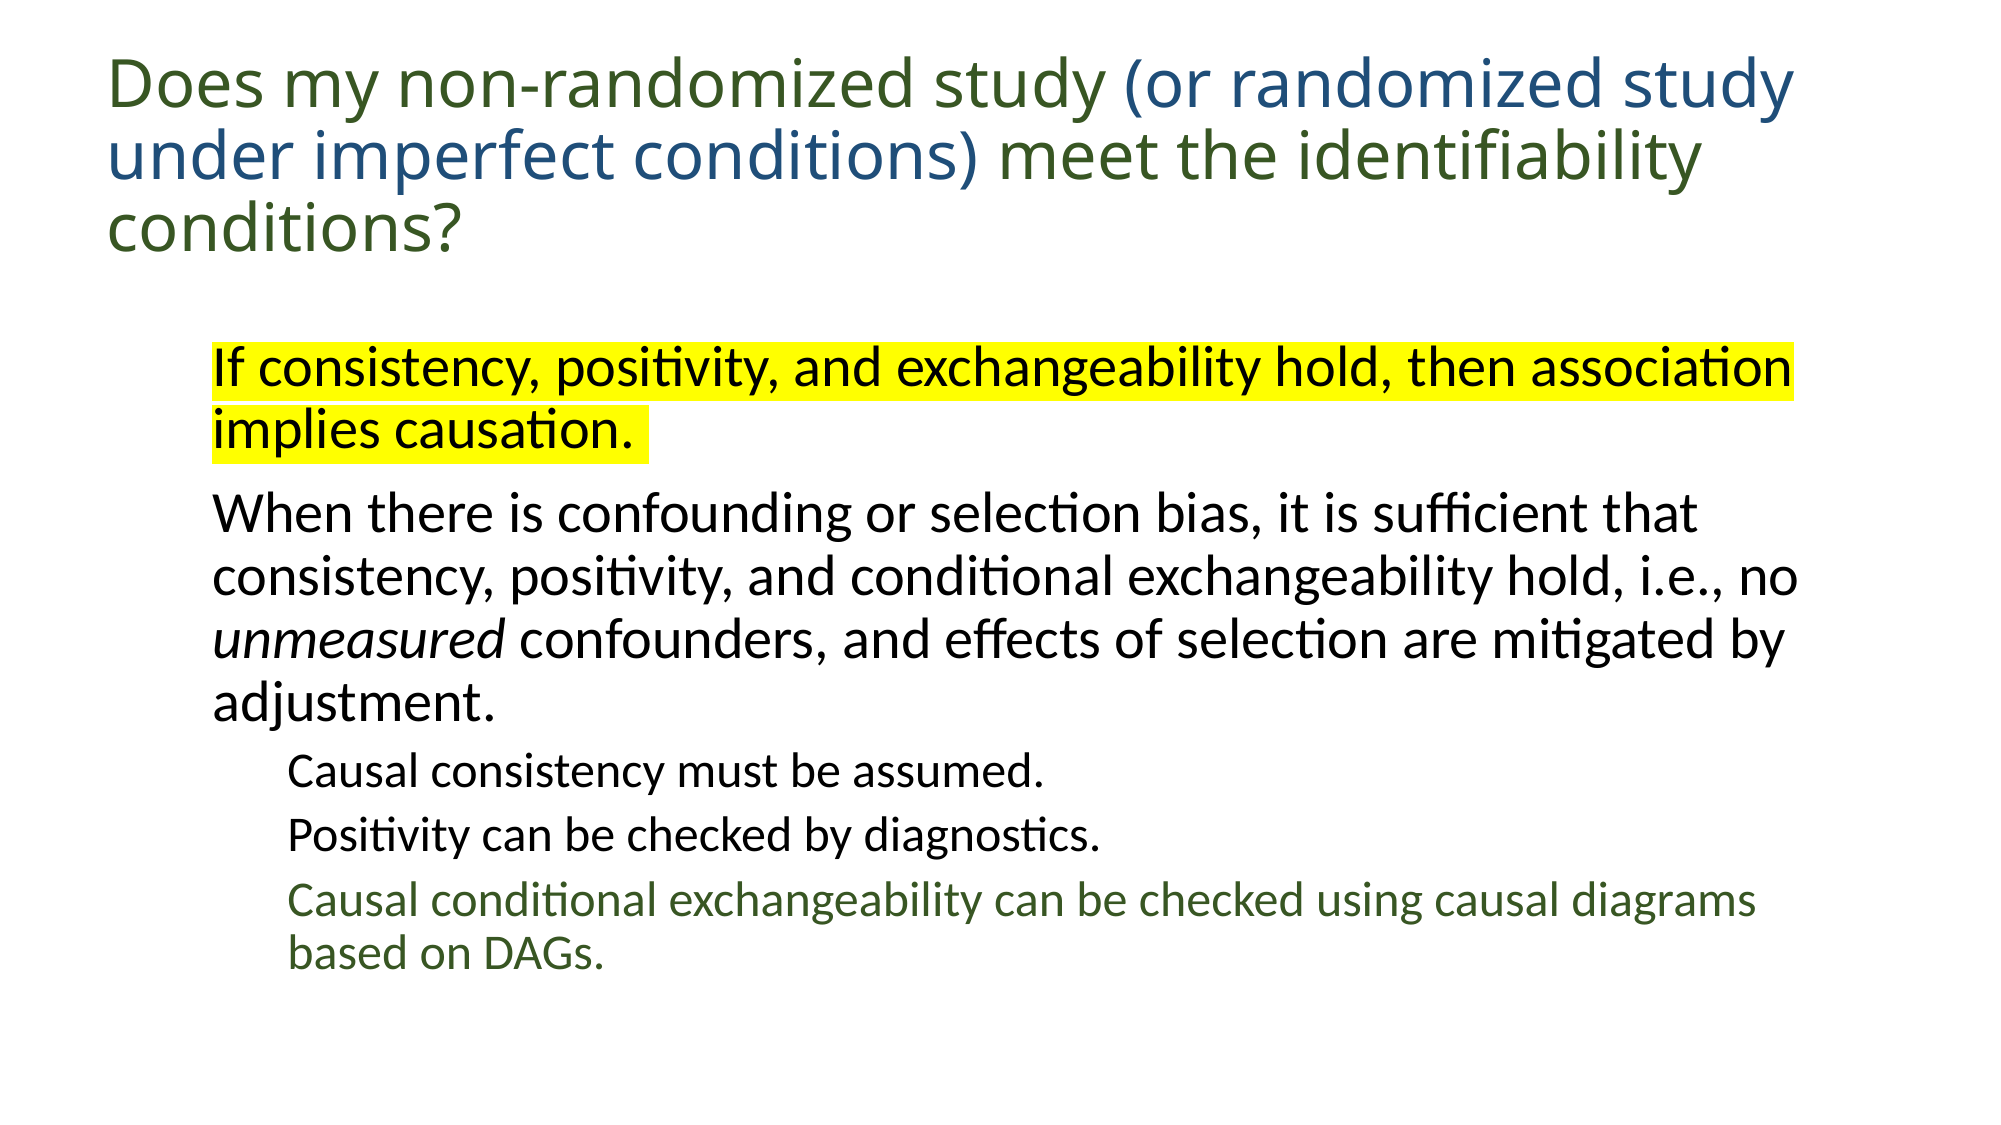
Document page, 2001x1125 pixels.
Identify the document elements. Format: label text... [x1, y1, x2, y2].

title Does my non-randomized study (or randomized study under imperfect conditions) meet the identifiability conditions? [91, 36, 1863, 280]
list If consistency, positivity, and exchangeability hold, then association implies causation. When there is confounding or selection bias, it is sufficient that consistency, positivity, and conditional exchangeability hold, i.e., no unmeasured confounders, and effects of selection are mitigated by adjustment. Causal consistency must be assumed. Positivity can be checked by diagnostics. Causal conditional exchangeability can be checked using causal diagrams based on DAGs. [197, 328, 1863, 1021]
